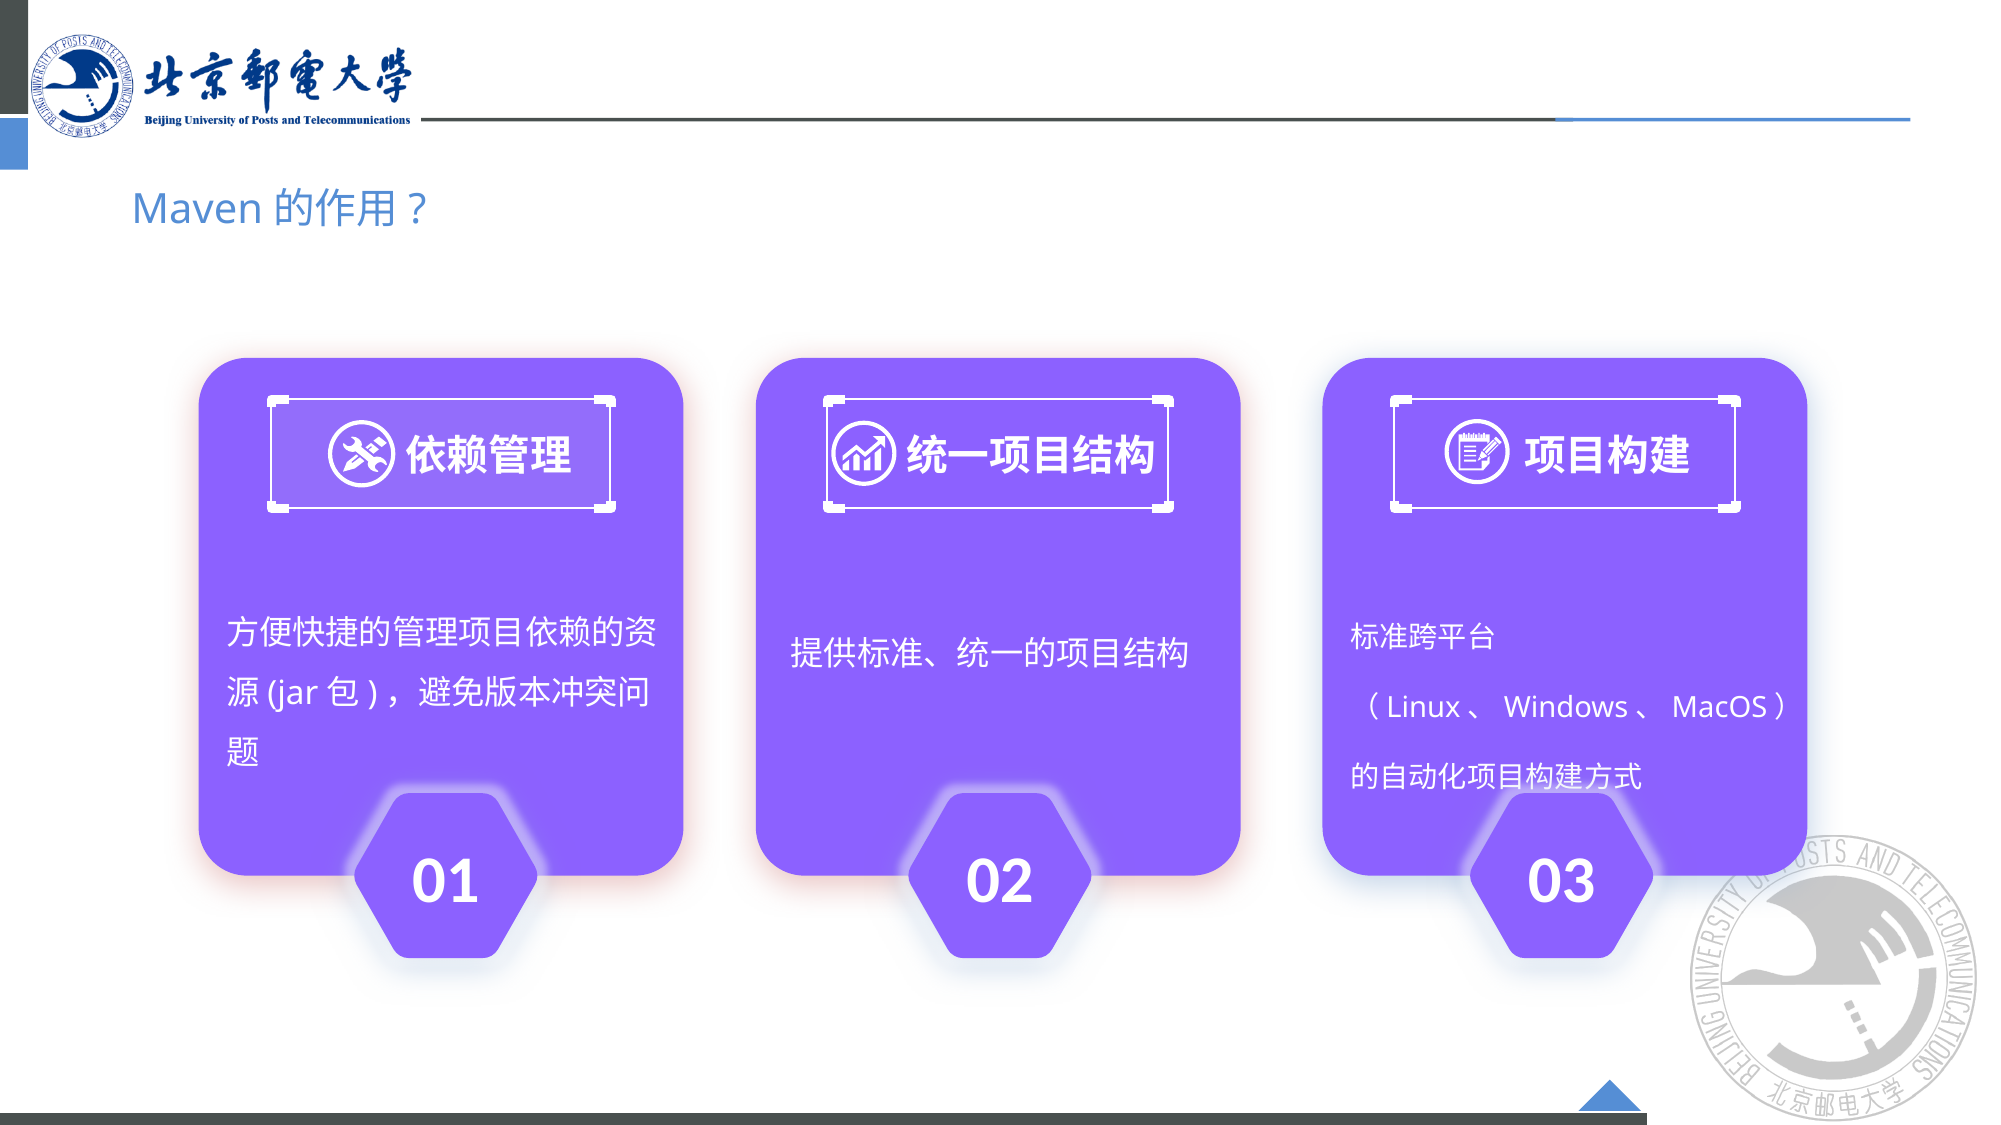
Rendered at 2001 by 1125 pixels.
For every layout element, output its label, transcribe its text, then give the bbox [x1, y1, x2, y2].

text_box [1322, 357, 1821, 959]
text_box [198, 357, 684, 959]
picture [20, 25, 422, 147]
title Maven的作用? [116, 164, 1880, 250]
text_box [755, 357, 1241, 959]
